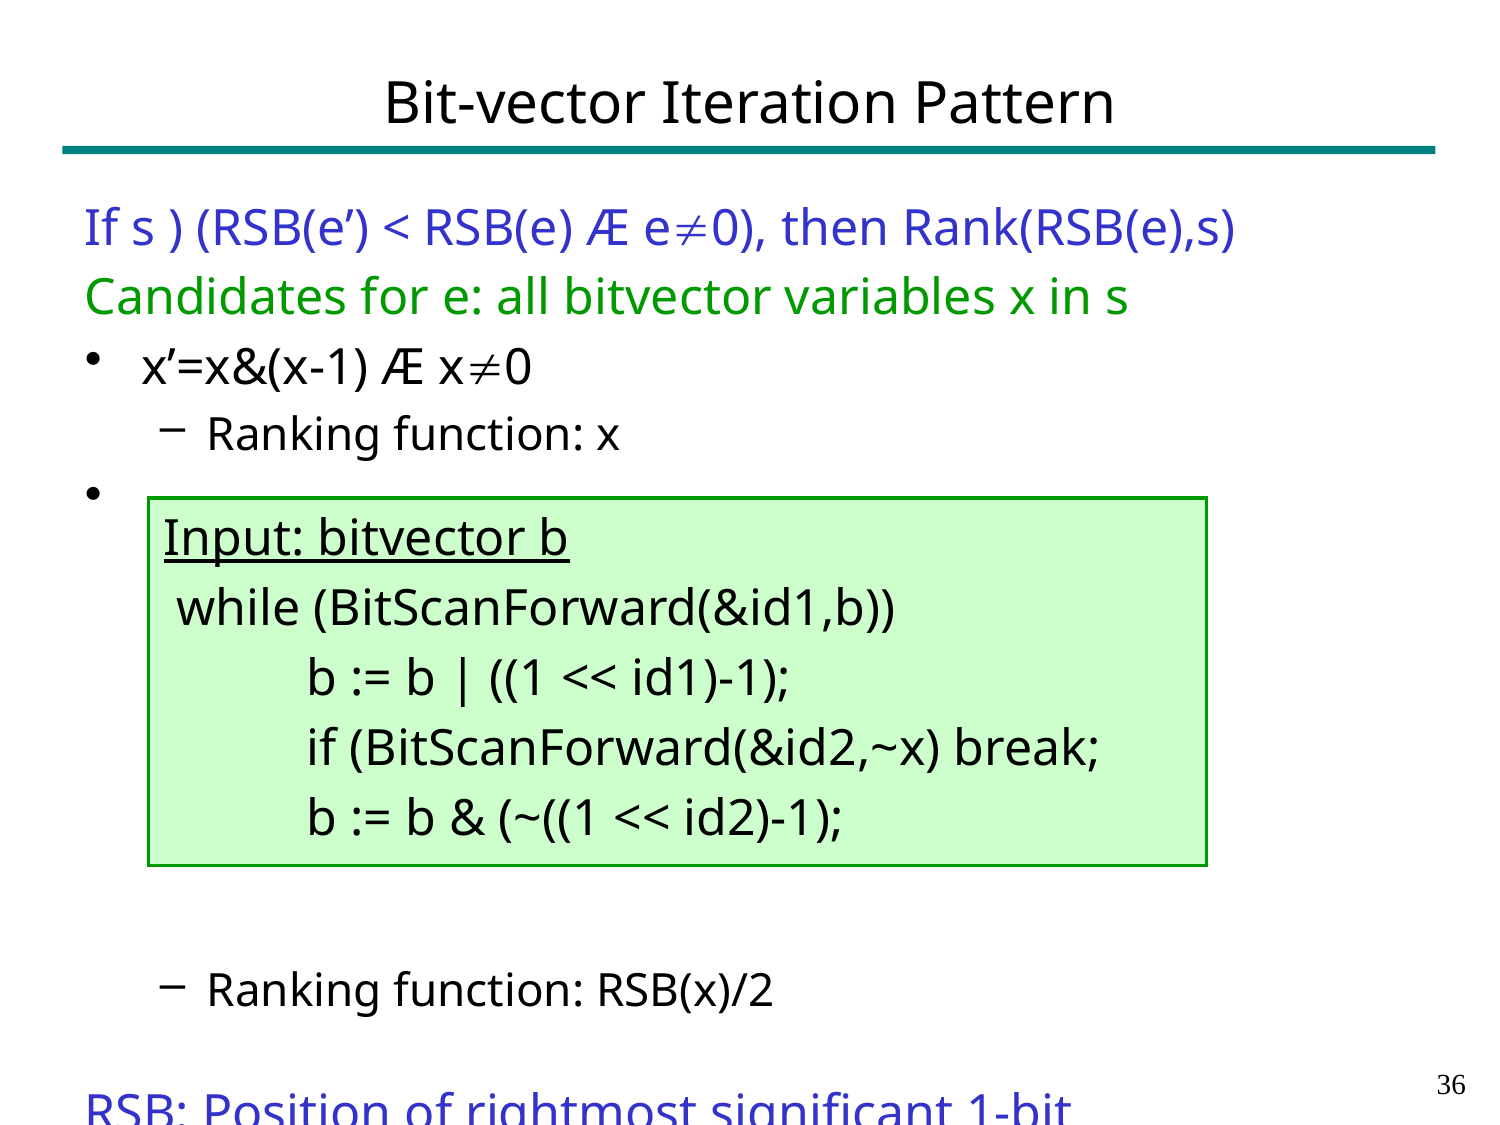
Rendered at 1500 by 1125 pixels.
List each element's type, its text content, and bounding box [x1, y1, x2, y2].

list If s ) (RSB(e’) < RSB(e) Æ e0), then Rank(RSB(e),s) Candidates for e: all bitvector variables x in s x’=x&(x-1) Æ x0 Ranking function: x Ranking function: RSB(x)/2 RSB: Position of rightmost significant 1-bit [69, 187, 1427, 1013]
text_box Input: bitvector b while (BitScanForward(&id1,b)) b := b | ((1 << id1)-1); if (BitScanForward(&id2,~x) break; b := b & (~((1 << id2)-1); [148, 497, 1207, 866]
title Bit-vector Iteration Pattern [112, 49, 1388, 151]
slide_number 35 [1168, 1057, 1482, 1121]
